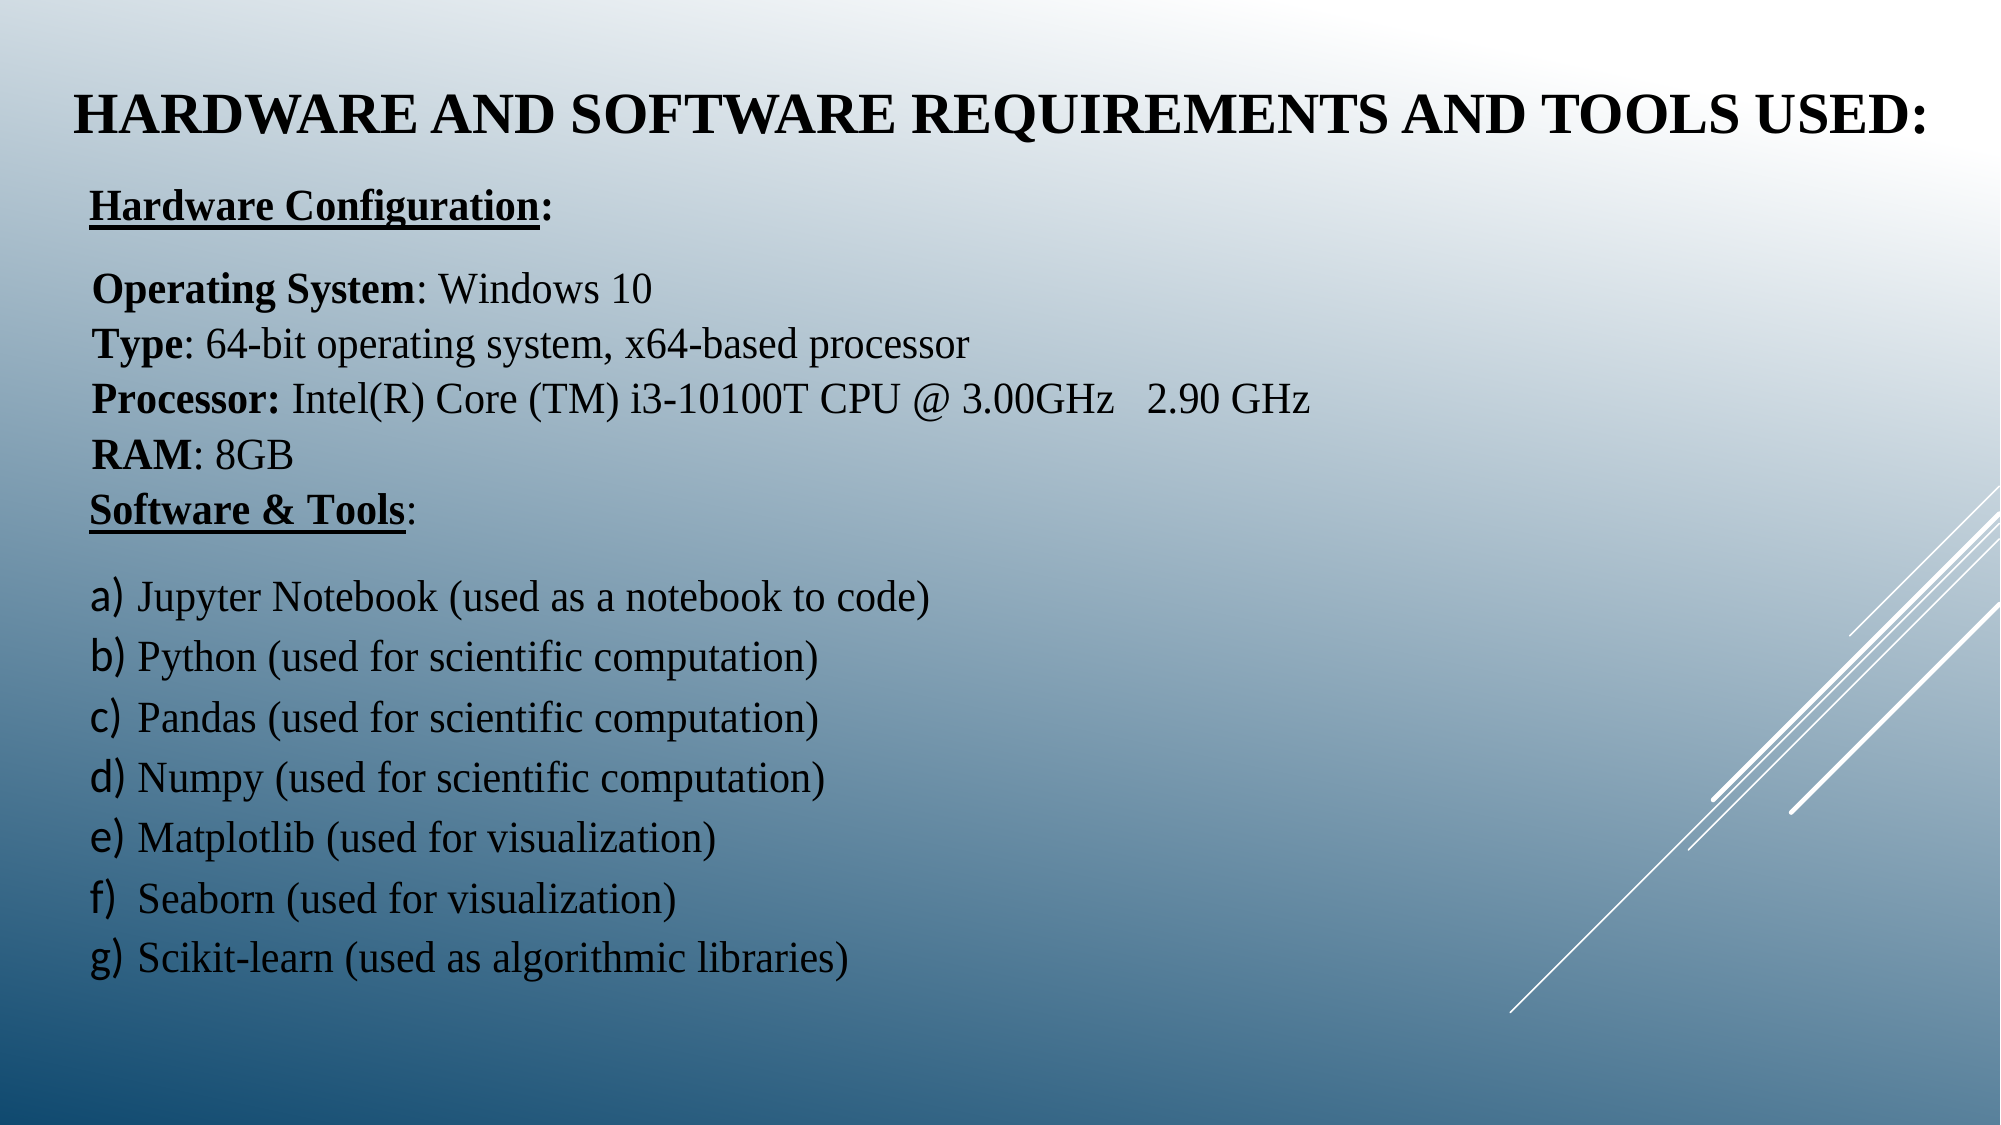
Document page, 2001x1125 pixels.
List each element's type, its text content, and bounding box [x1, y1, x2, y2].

picture [35, 178, 1396, 990]
title Hardware and Software Requirements and Tools Used: [58, 51, 2000, 223]
